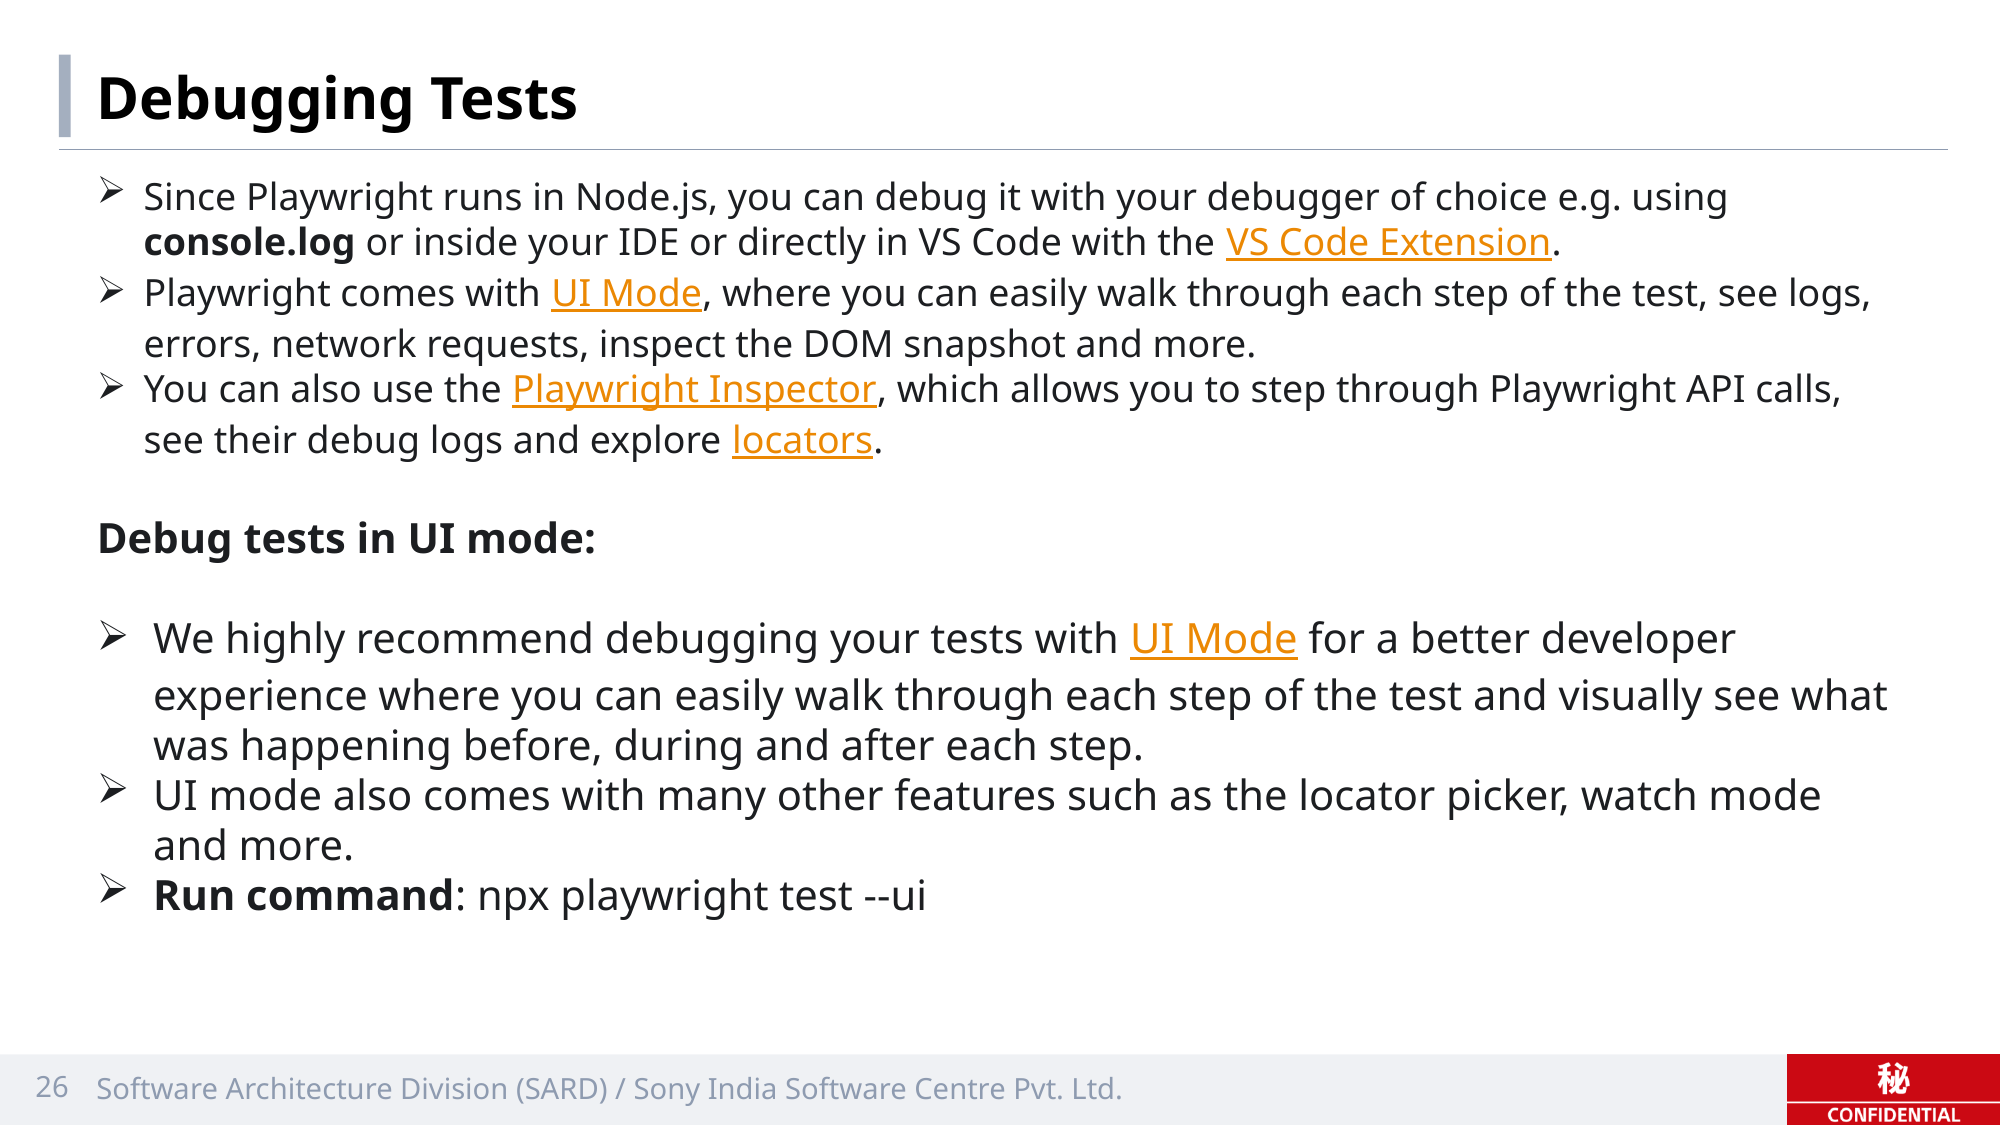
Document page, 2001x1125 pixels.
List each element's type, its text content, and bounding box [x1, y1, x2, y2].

list Since Playwright runs in Node.js, you can debug it with your debugger of choice e.g. using console.log or inside your IDE or directly in VS Code with the VS Code Extension. Playwright comes with UI Mode, where you can easily walk through each step of the test, see logs, errors, network requests, inspect the DOM snapshot and more. You can also use the Playwright Inspector, which allows you to step through Playwright API calls, see their debug logs and explore locators. Debug tests in UI mode: We highly recommend debugging your tests with UI Mode for a better developer experience where you can easily walk through each step of the test and visually see what was happening before, during and after each step. UI mode also comes with many other features such as the locator picker, watch mode and more. Run command: npx playwright test --ui [96, 172, 1904, 1012]
picture [1787, 1054, 2000, 1125]
title Debugging Tests [96, 54, 1903, 138]
